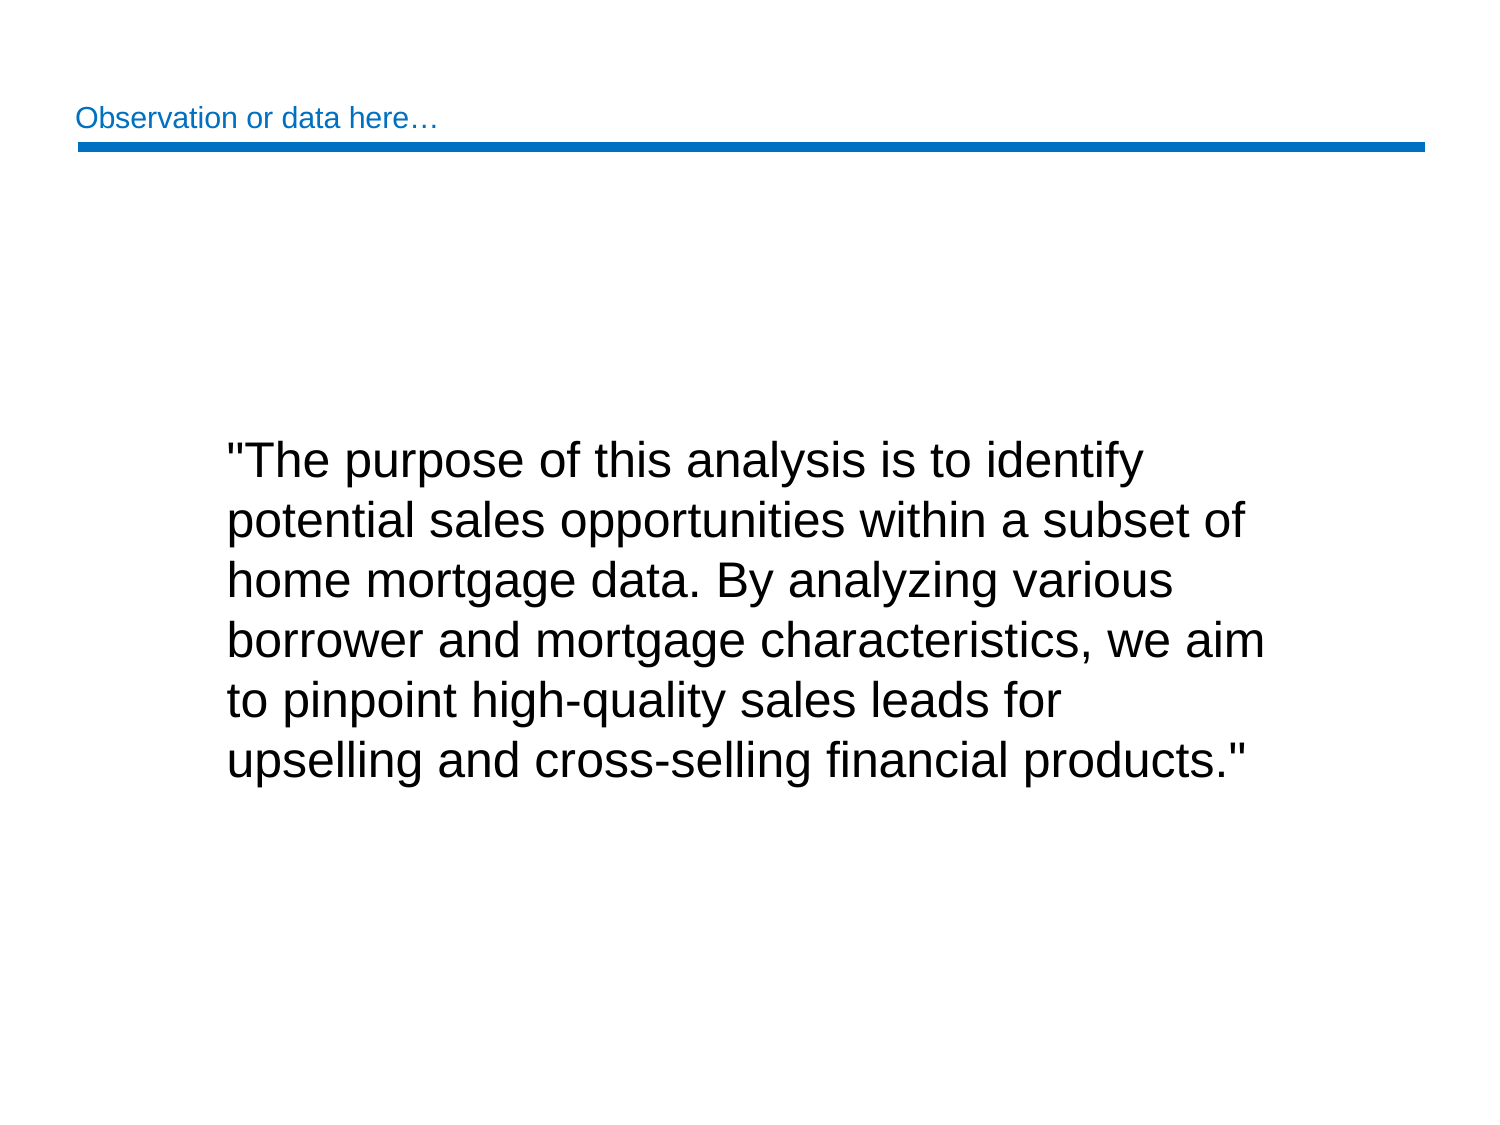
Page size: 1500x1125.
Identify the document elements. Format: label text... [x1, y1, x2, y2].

text_box "The purpose of this analysis is to identify potential sales opportunities within a subset of home mortgage data. By analyzing various borrower and mortgage characteristics, we aim to pinpoint high-quality sales leads for upselling and cross-selling financial products." [211, 419, 1289, 795]
title Observation or data here… [75, 96, 1425, 143]
